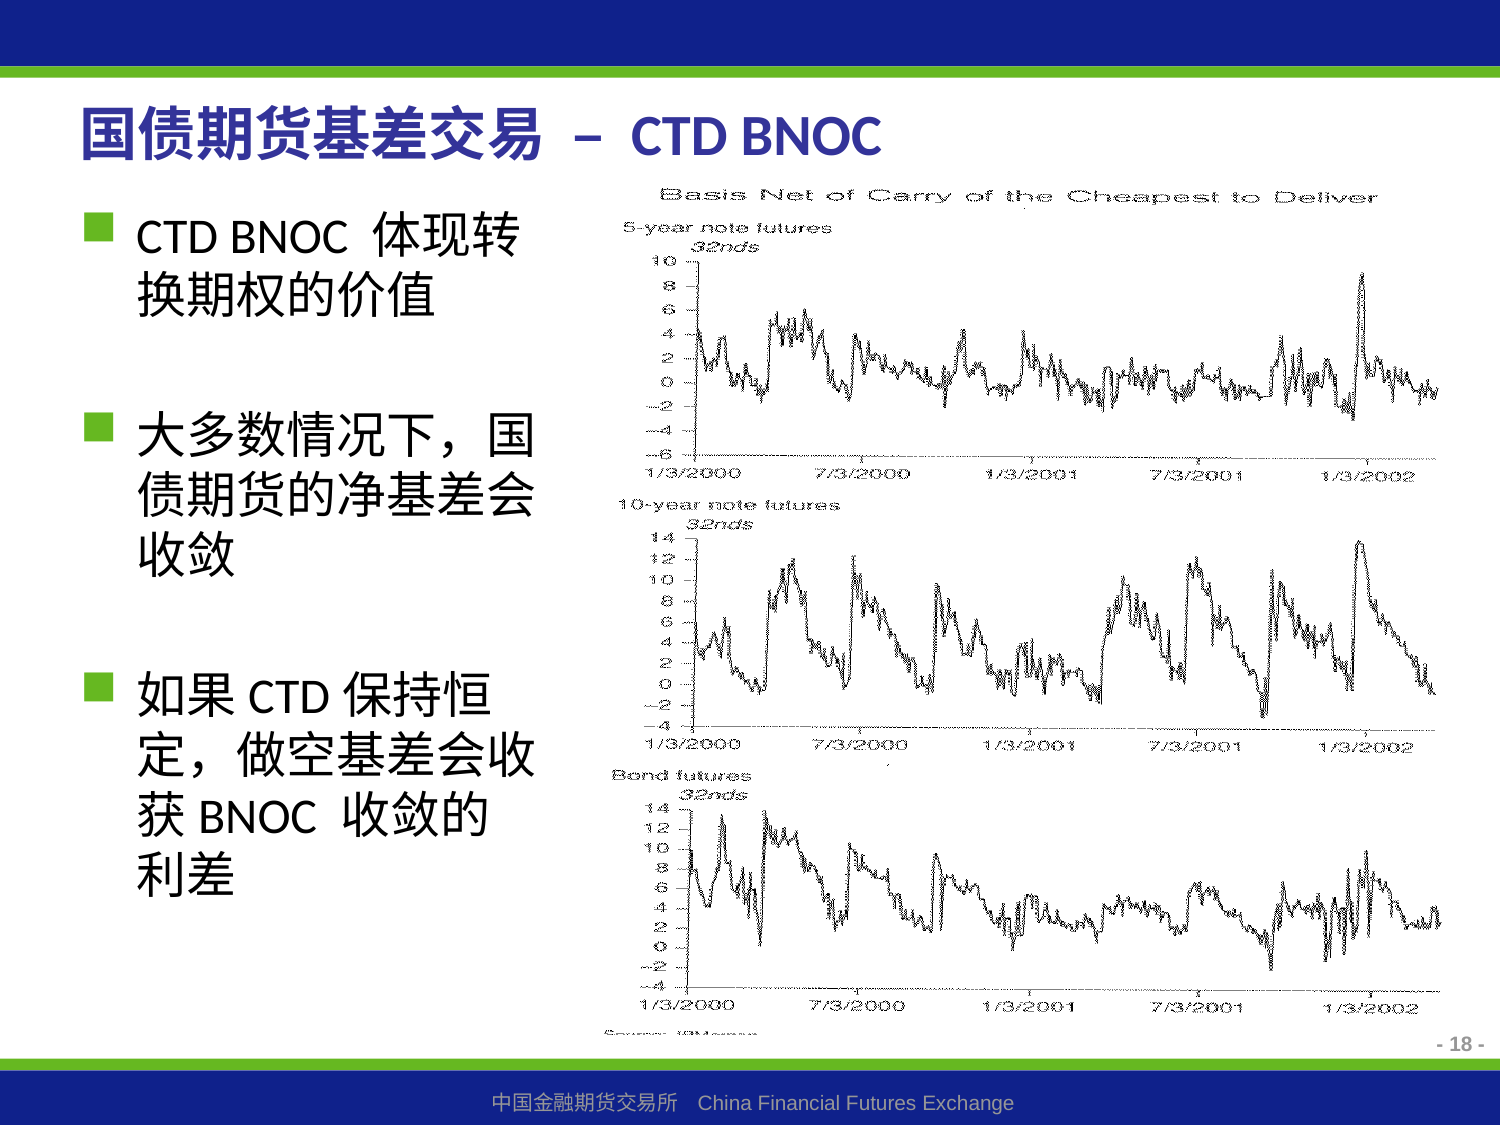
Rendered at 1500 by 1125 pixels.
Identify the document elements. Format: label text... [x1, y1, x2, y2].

text_box CTD BNOC 体现转换期权的价值 大多数情况下，国债期货的净基差会收敛 如果CTD保持恒定，做空基差会收获BNOC 收敛的利差 [64, 196, 556, 1072]
text_box 国债期货基差交易 – CTD BNOC [64, 90, 1117, 197]
slide_number - 18 - [1204, 1022, 1500, 1078]
picture [602, 184, 1471, 1036]
